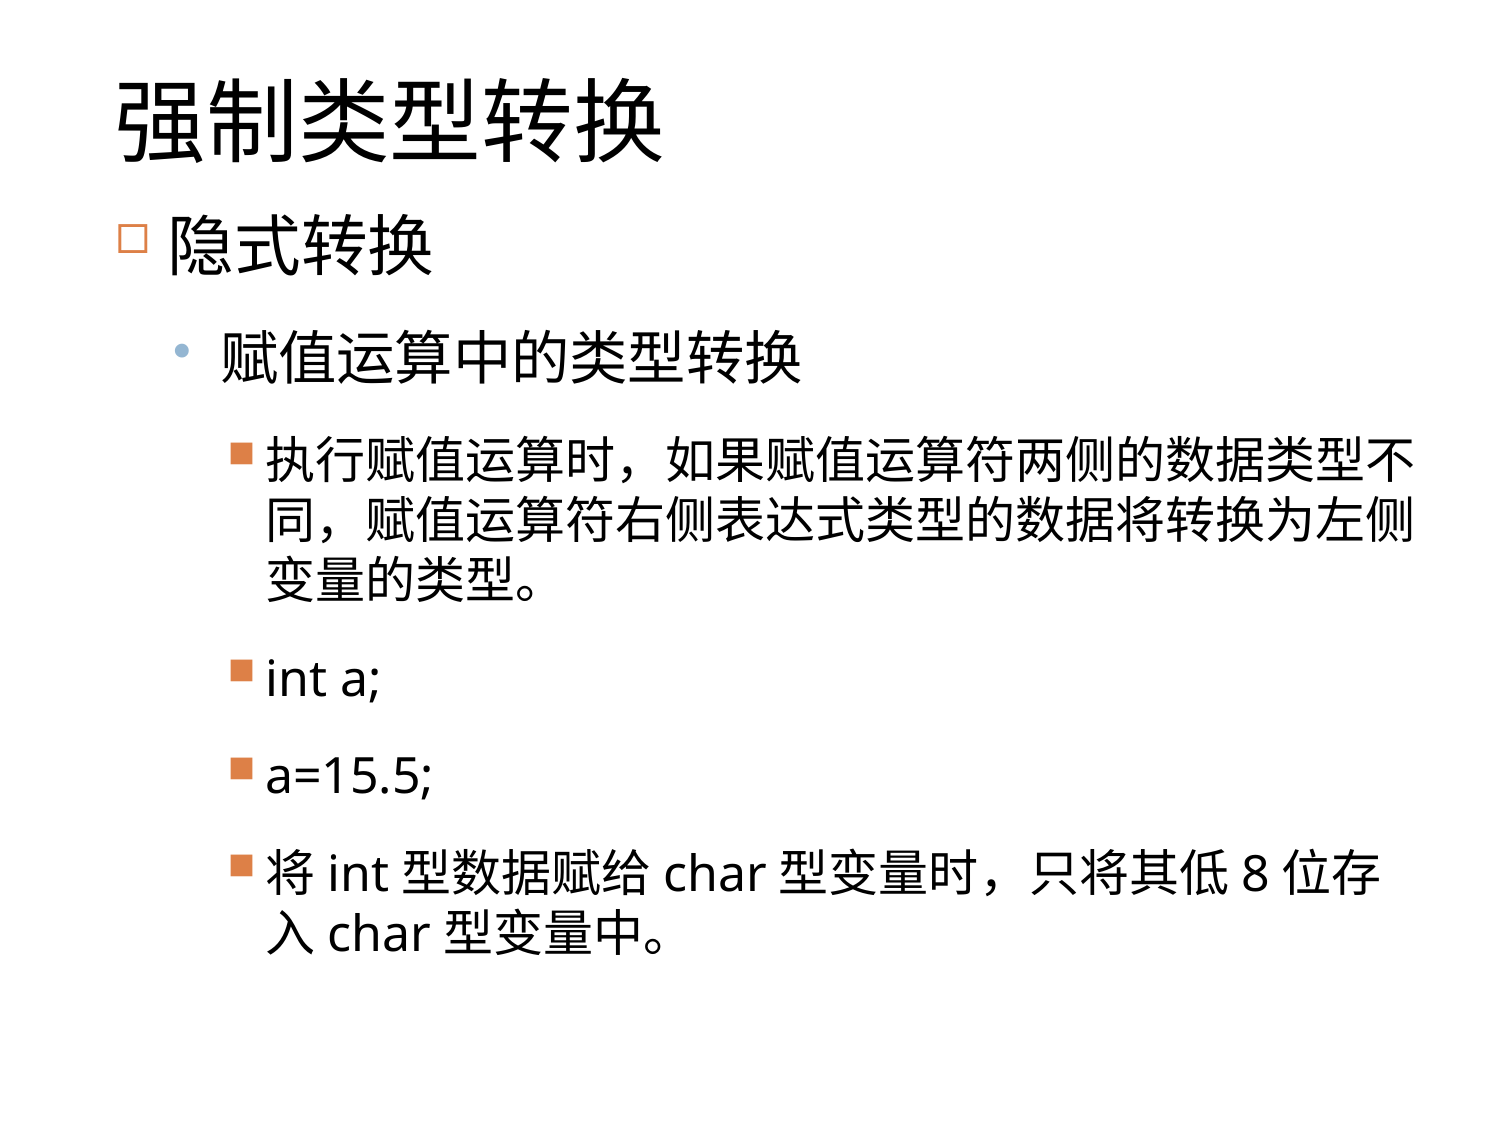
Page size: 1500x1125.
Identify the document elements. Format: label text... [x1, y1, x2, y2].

list 隐式转换 赋值运算中的类型转换 执行赋值运算时，如果赋值运算符两侧的数据类型不同，赋值运算符右侧表达式类型的数据将转换为左侧变量的类型。 int a; a=15.5; 将int型数据赋给char型变量时，只将其低8位存入char型变量中。 [100, 196, 1438, 1059]
title 强制类型转换 [99, 37, 1438, 200]
